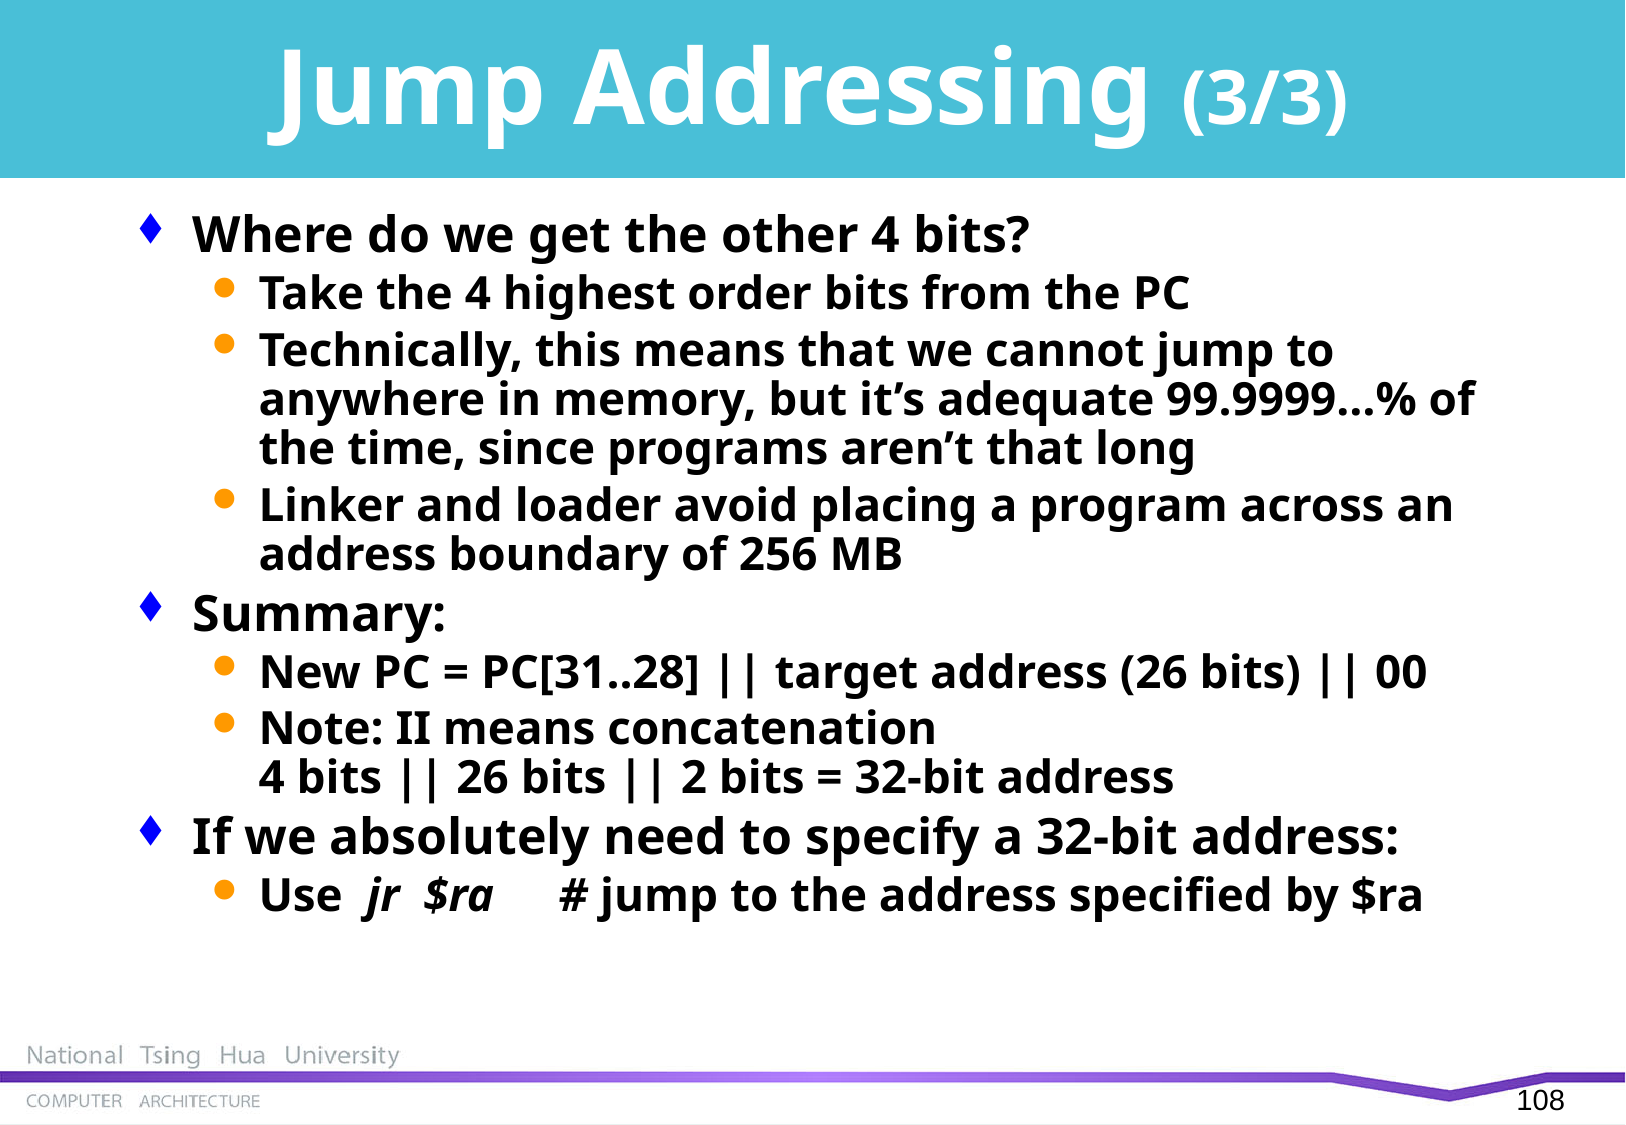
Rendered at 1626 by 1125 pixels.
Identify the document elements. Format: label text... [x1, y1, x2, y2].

title Jump Addressing (3/3) [121, 19, 1504, 167]
slide_number 107 [1241, 1060, 1581, 1125]
picture [0, 0, 1626, 1125]
list Where do we get the other 4 bits? Take the 4 highest order bits from the PC Technically, this means that we cannot jump to anywhere in memory, but it’s adequate 99.9999…% of the time, since programs aren’t that long Linker and loader avoid placing a program across an address boundary of 256 MB Summary: New PC = PC[31..28] || target address (26 bits) || 00 Note: II means concatenation 4 bits || 26 bits || 2 bits = 32-bit address If we absolutely need to specify a 32-bit address: Use jr $ra # jump to the address specified by $ra [121, 202, 1504, 1036]
